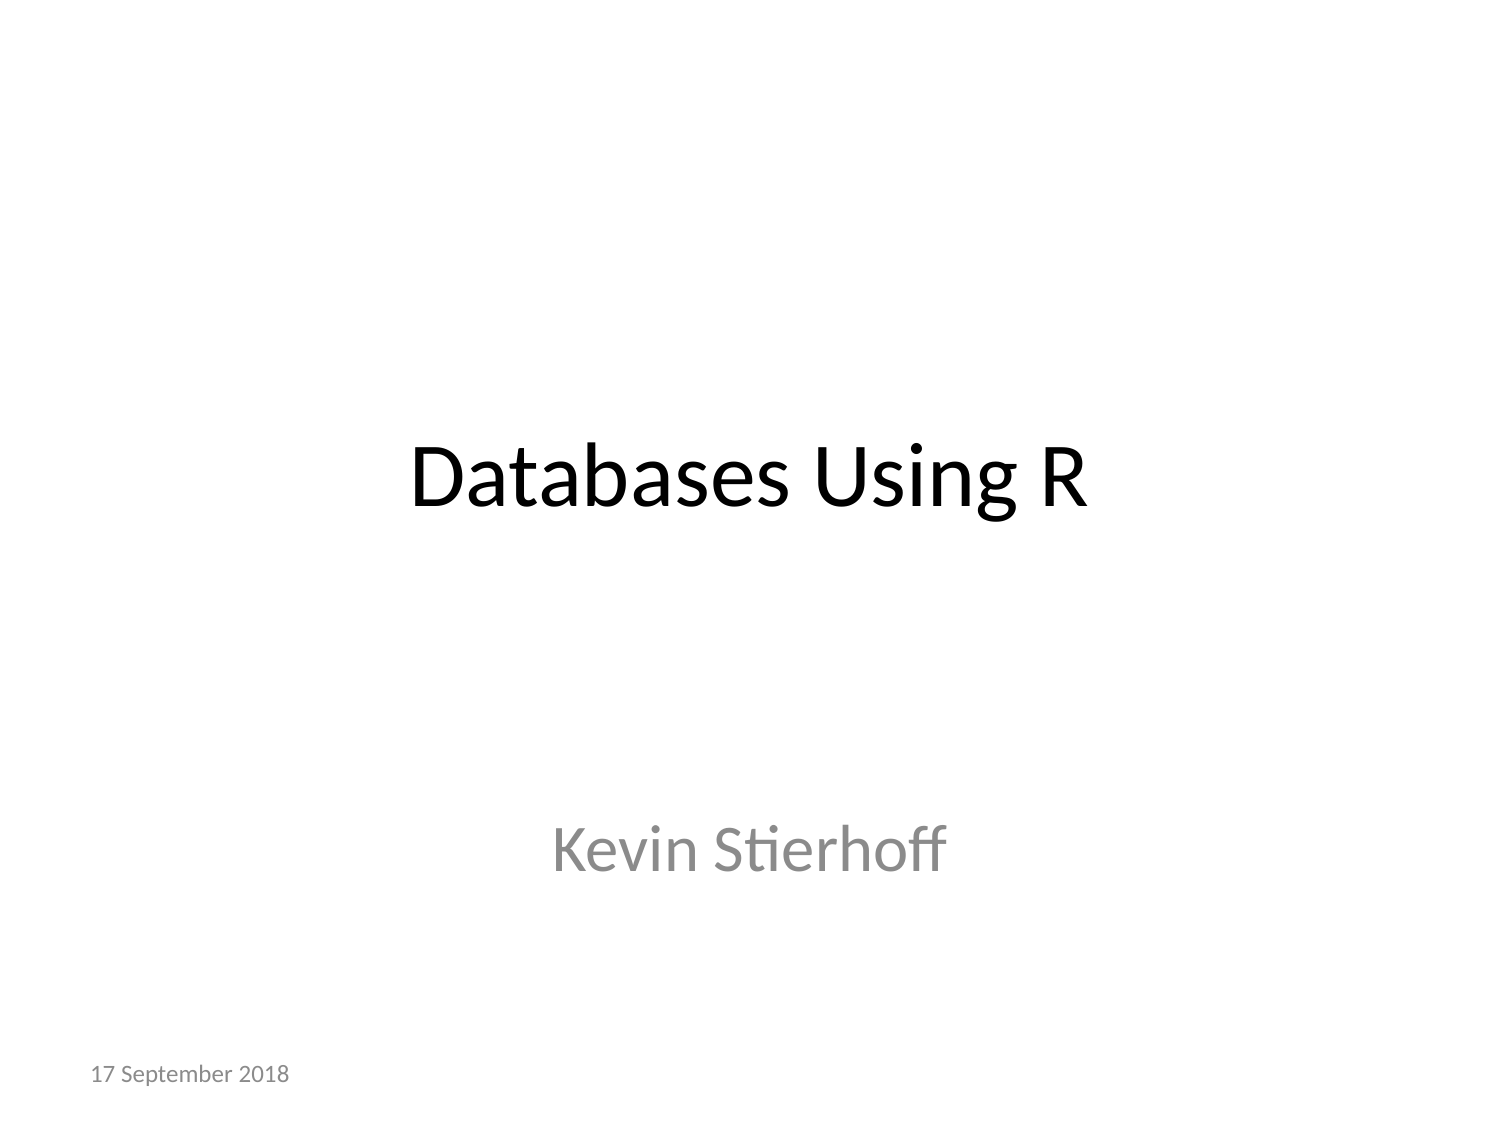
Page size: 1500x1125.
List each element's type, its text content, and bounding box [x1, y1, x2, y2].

title Databases Using R [112, 349, 1388, 591]
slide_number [75, 1042, 425, 1103]
subtitle Kevin Stierhoff [225, 637, 1275, 925]
